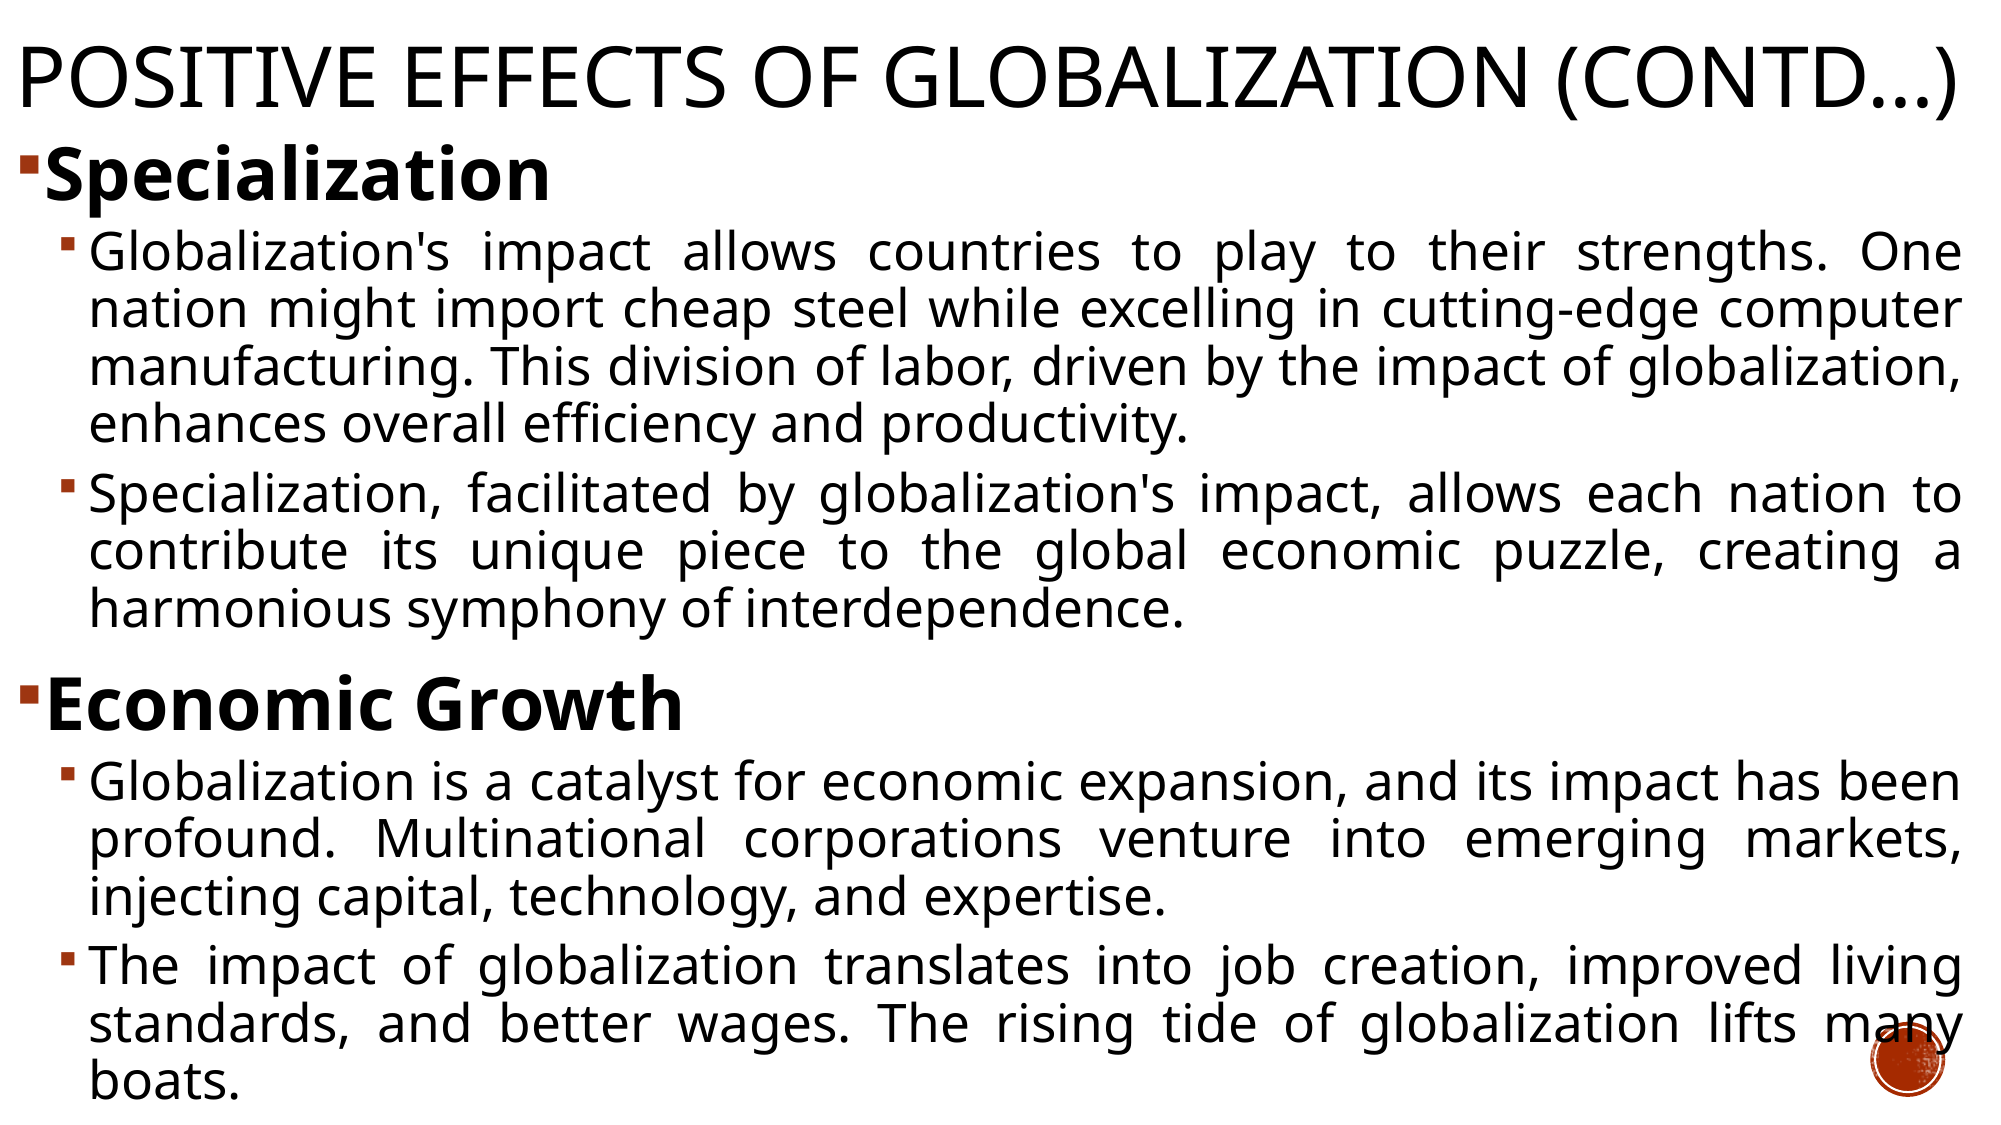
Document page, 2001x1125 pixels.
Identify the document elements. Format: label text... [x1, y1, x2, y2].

list Specialization Globalization's impact allows countries to play to their strengths. One nation might import cheap steel while excelling in cutting-edge computer manufacturing. This division of labor, driven by the impact of globalization, enhances overall efficiency and productivity. Specialization, facilitated by globalization's impact, allows each nation to contribute its unique piece to the global economic puzzle, creating a harmonious symphony of interdependence. Economic Growth Globalization is a catalyst for economic expansion, and its impact has been profound. Multinational corporations venture into emerging markets, injecting capital, technology, and expertise. The impact of globalization translates into job creation, improved living standards, and better wages. The rising tide of globalization lifts many boats. [0, 129, 1980, 1125]
title Positive effects of globalization (contd…) [0, 0, 1980, 129]
